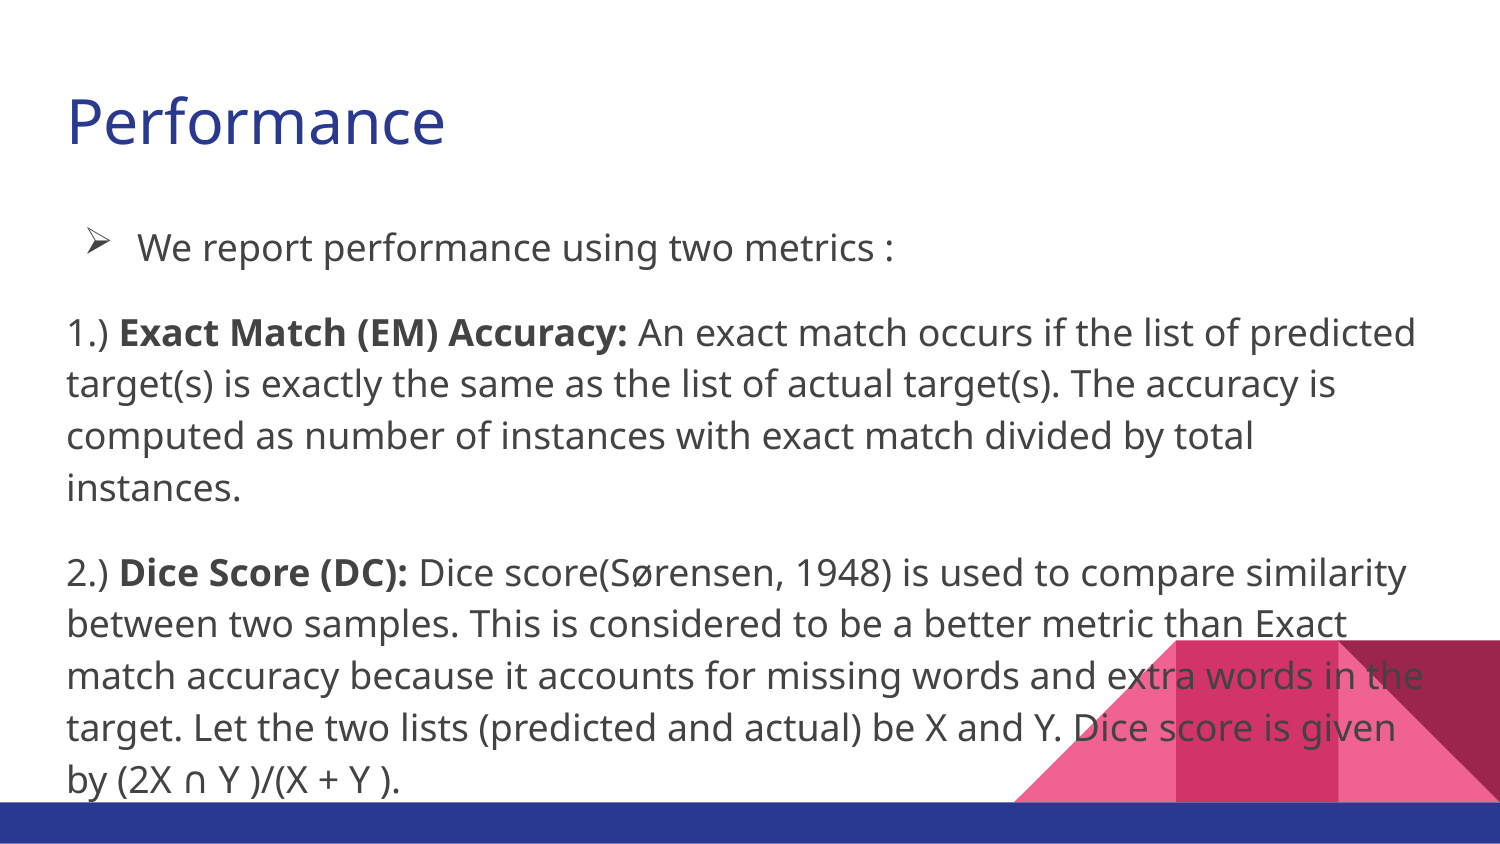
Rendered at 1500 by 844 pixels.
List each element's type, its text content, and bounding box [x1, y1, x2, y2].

title Performance [51, 67, 1449, 167]
list We report performance using two metrics : 1.) Exact Match (EM) Accuracy: An exact match occurs if the list of predicted target(s) is exactly the same as the list of actual target(s). The accuracy is computed as number of instances with exact match divided by total instances. 2.) Dice Score (DC): Dice score(Sørensen, 1948) is used to compare similarity between two samples. This is considered to be a better metric than Exact match accuracy because it accounts for missing words and extra words in the target. Let the two lists (predicted and actual) be X and Y. Dice score is given by (2X ∩ Y )/(X + Y ). [51, 201, 1449, 750]
